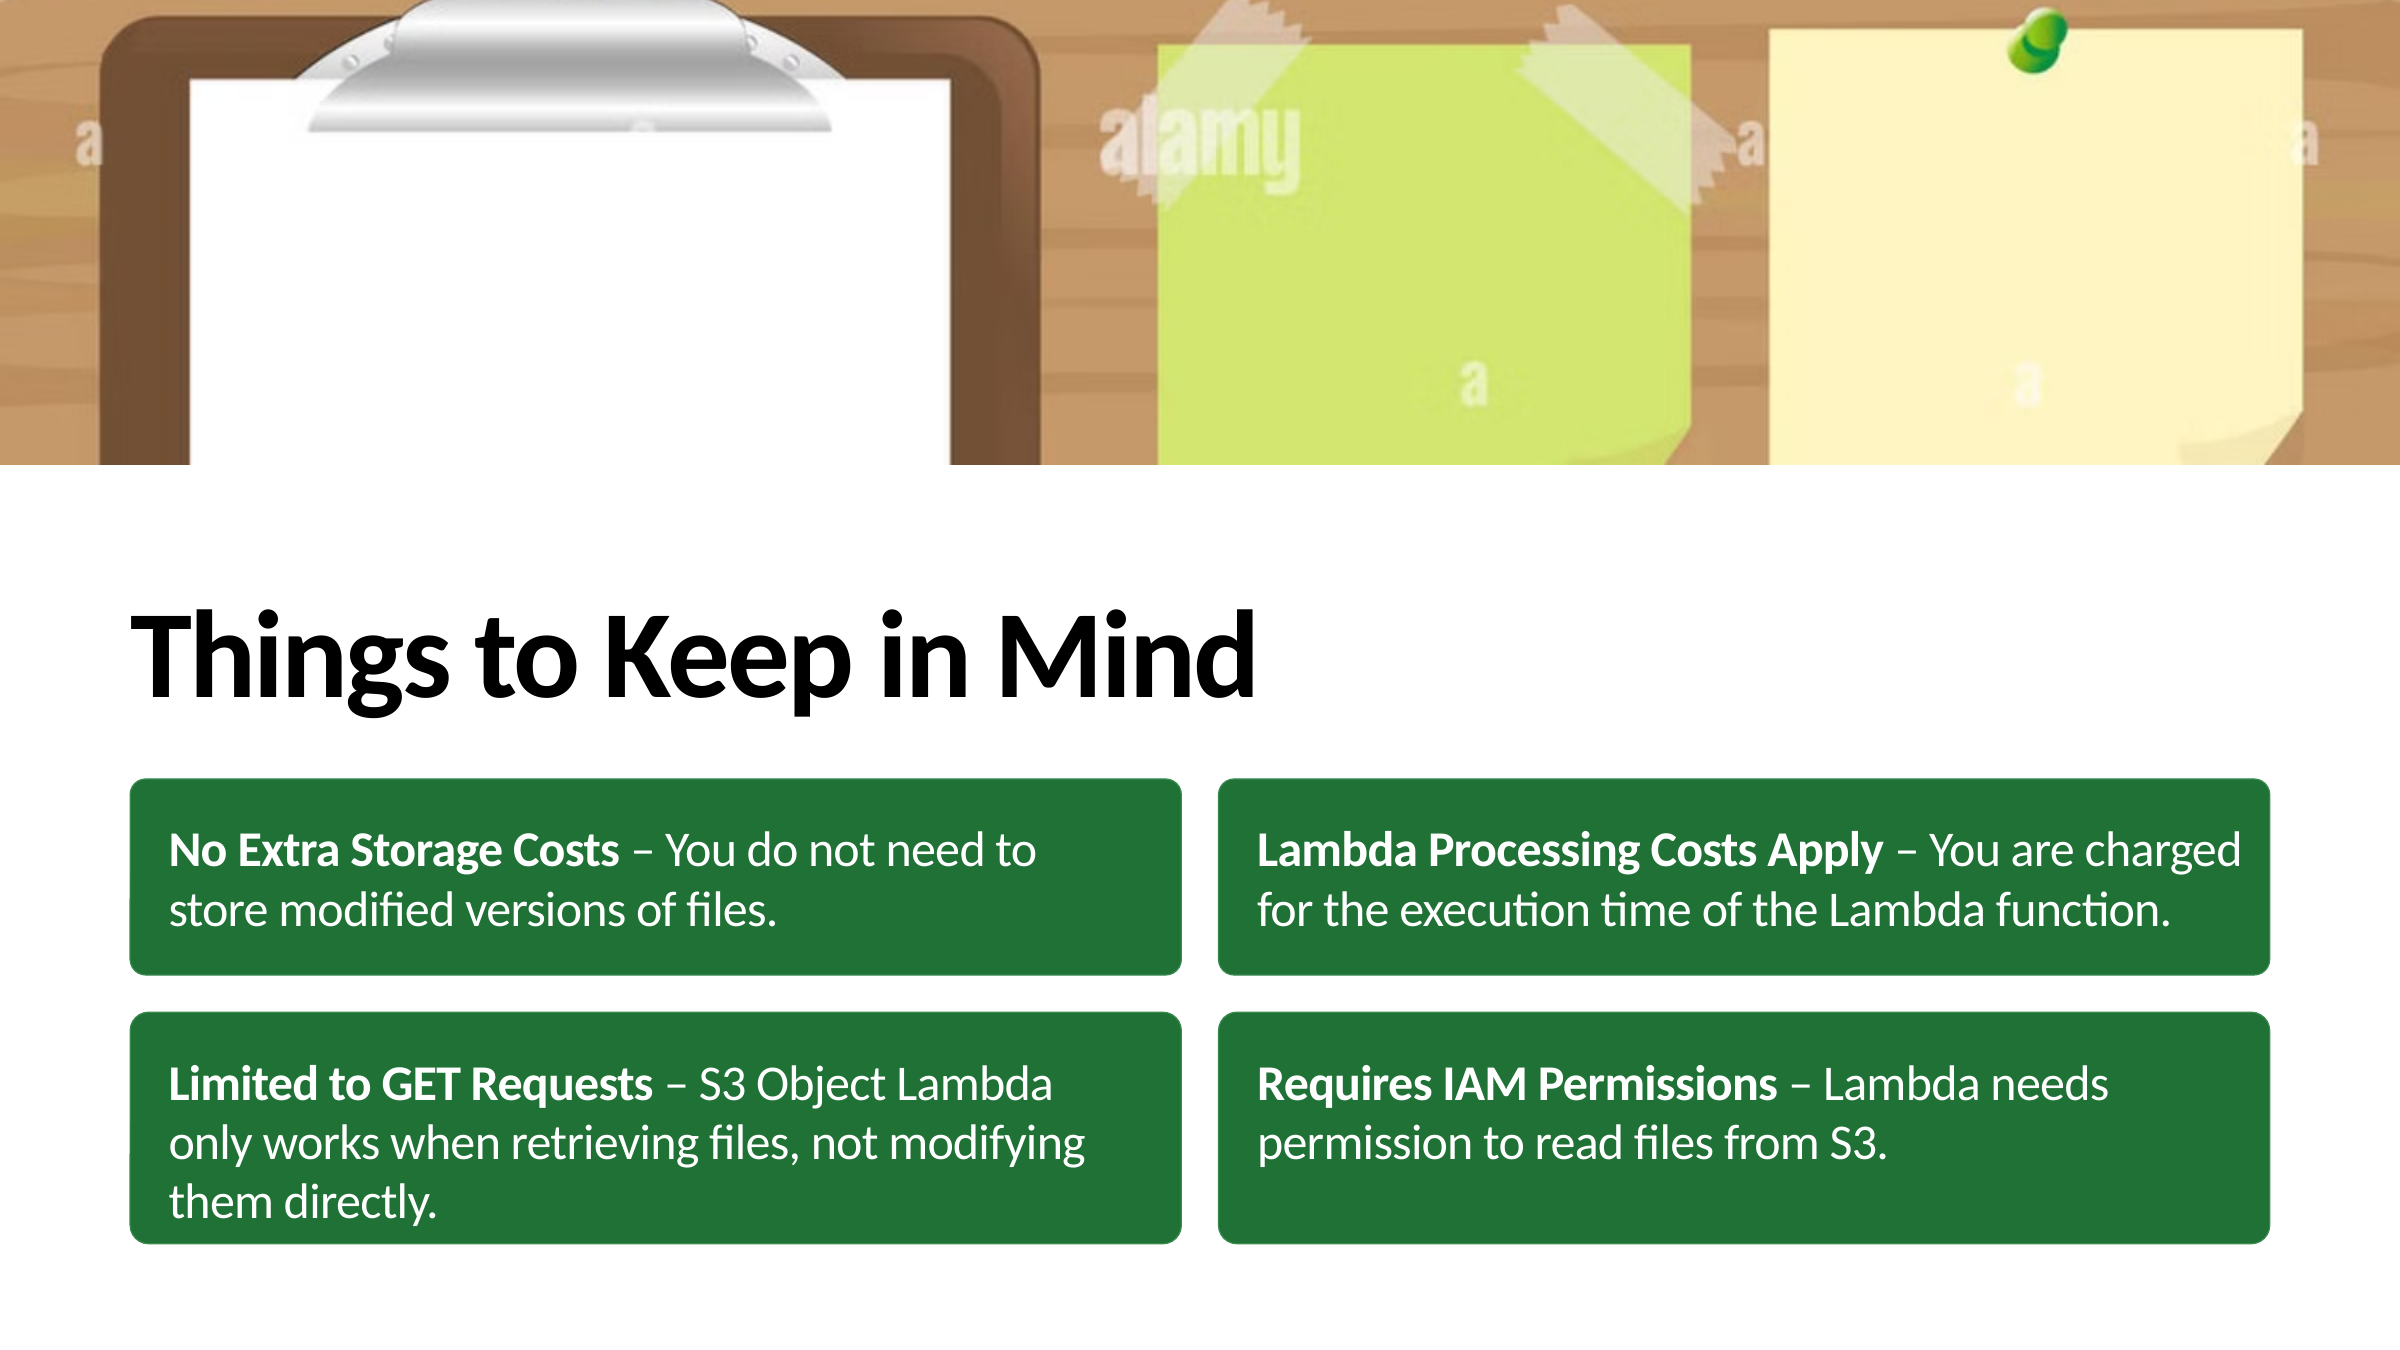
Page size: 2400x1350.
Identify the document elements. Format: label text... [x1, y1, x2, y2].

picture [0, 0, 2400, 466]
text_box [130, 1012, 1182, 1244]
text_box [1218, 778, 2270, 976]
text_box Things to Keep in Mind [130, 606, 1106, 724]
text_box No Extra Storage Costs – You do not need to store modified versions of files. [168, 817, 1143, 937]
text_box Requires IAM Permissions – Lambda needs permission to read files from S3. [1256, 1050, 2232, 1170]
text_box Limited to GET Requests – S3 Object Lambda only works when retrieving files, not modifying them directly. [168, 1050, 1143, 1170]
text_box [1218, 1012, 2270, 1244]
text_box Lambda Processing Costs Apply – You are charged for the execution time of the Lambda function. [1257, 817, 2270, 937]
text_box [130, 778, 1182, 976]
